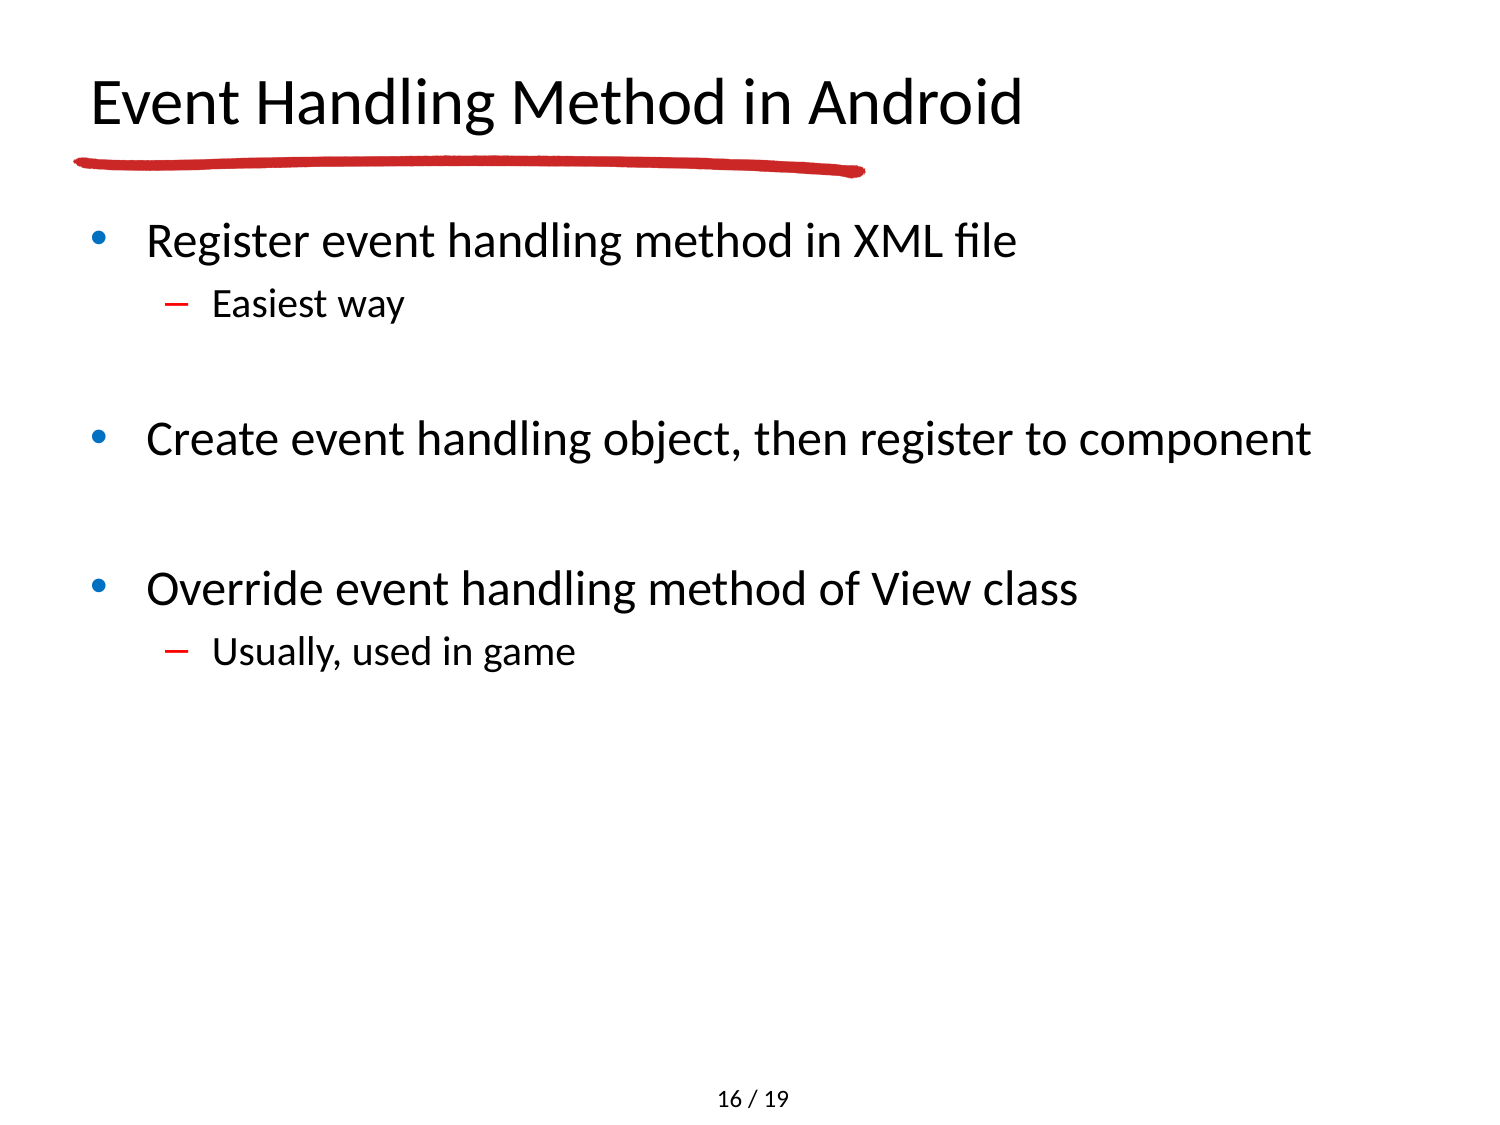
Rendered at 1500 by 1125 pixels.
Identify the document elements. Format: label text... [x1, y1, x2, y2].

list Register event handling method in XML file Easiest way Create event handling object, then register to component Override event handling method of View class Usually, used in game [75, 200, 1425, 1005]
title Event Handling Method in Android [75, 45, 1425, 150]
picture [70, 149, 875, 185]
